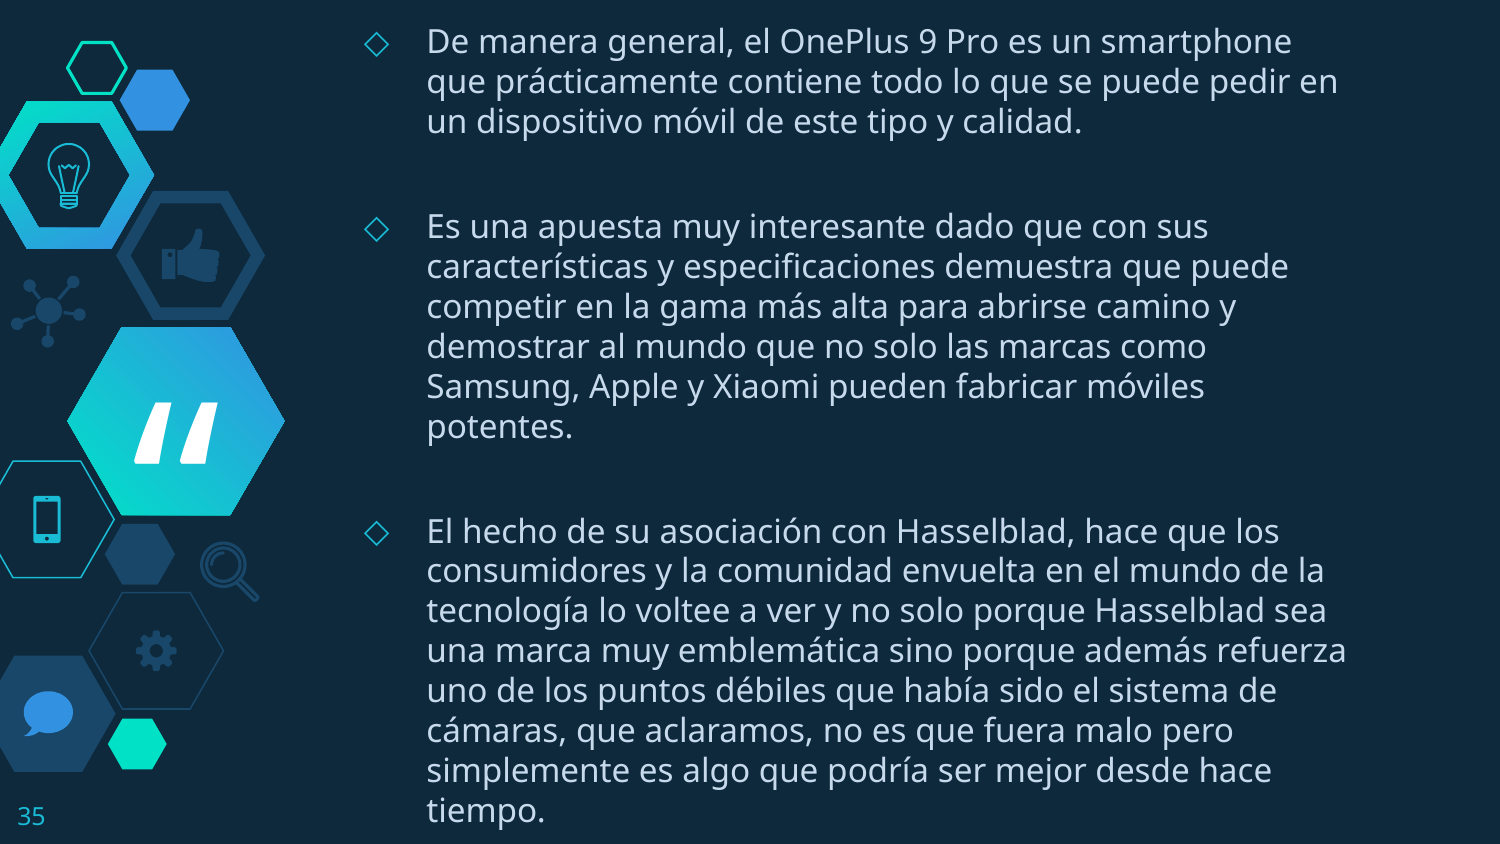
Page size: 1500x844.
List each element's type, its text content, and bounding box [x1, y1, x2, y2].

list De manera general, el OnePlus 9 Pro es un smartphone que prácticamente contiene todo lo que se puede pedir en un dispositivo móvil de este tipo y calidad. Es una apuesta muy interesante dado que con sus características y especificaciones demuestra que puede competir en la gama más alta para abrirse camino y demostrar al mundo que no solo las marcas como Samsung, Apple y Xiaomi pueden fabricar móviles potentes. El hecho de su asociación con Hasselblad, hace que los consumidores y la comunidad envuelta en el mundo de la tecnología lo voltee a ver y no solo porque Hasselblad sea una marca muy emblemática sino porque además refuerza uno de los puntos débiles que había sido el sistema de cámaras, que aclaramos, no es que fuera malo pero simplemente es algo que podría ser mejor desde hace tiempo. [336, 0, 1368, 844]
slide_number 35 [2, 785, 93, 844]
